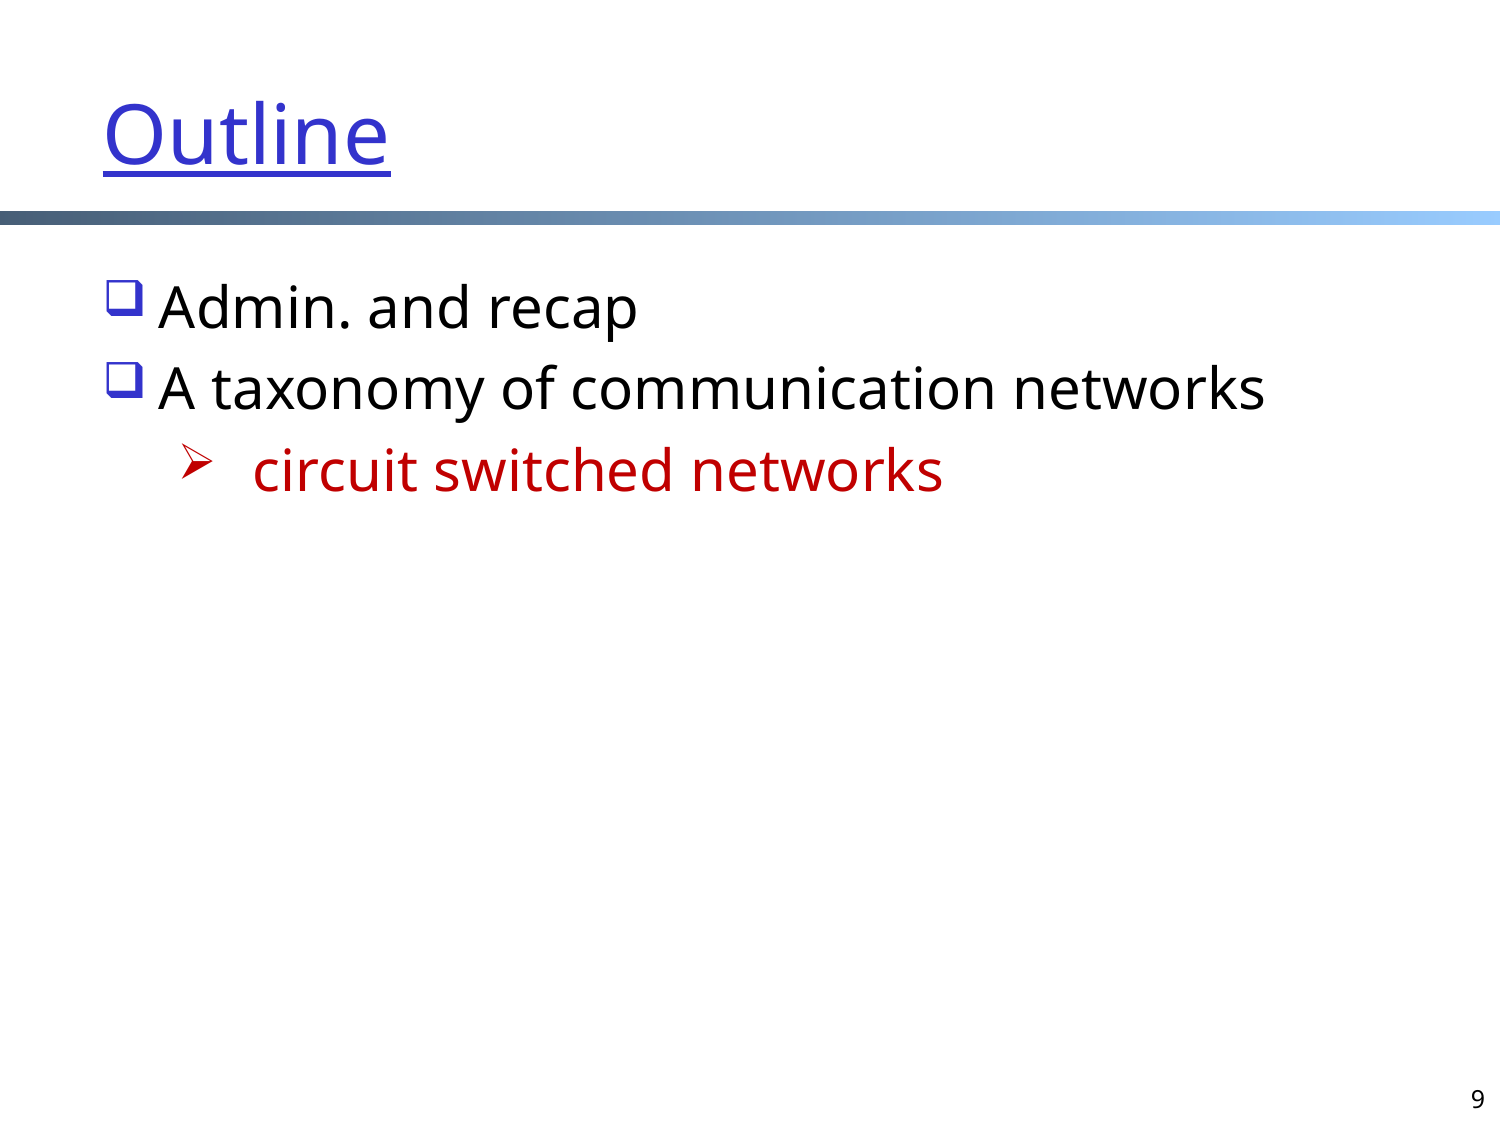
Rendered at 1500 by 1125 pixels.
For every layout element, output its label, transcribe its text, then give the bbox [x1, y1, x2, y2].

slide_number 9 [1150, 1049, 1500, 1125]
text_box Outline [87, 37, 1363, 225]
text_box Admin. and recap A taxonomy of communication networks circuit switched networks [87, 262, 1363, 1025]
text_box [1424, 212, 1428, 224]
